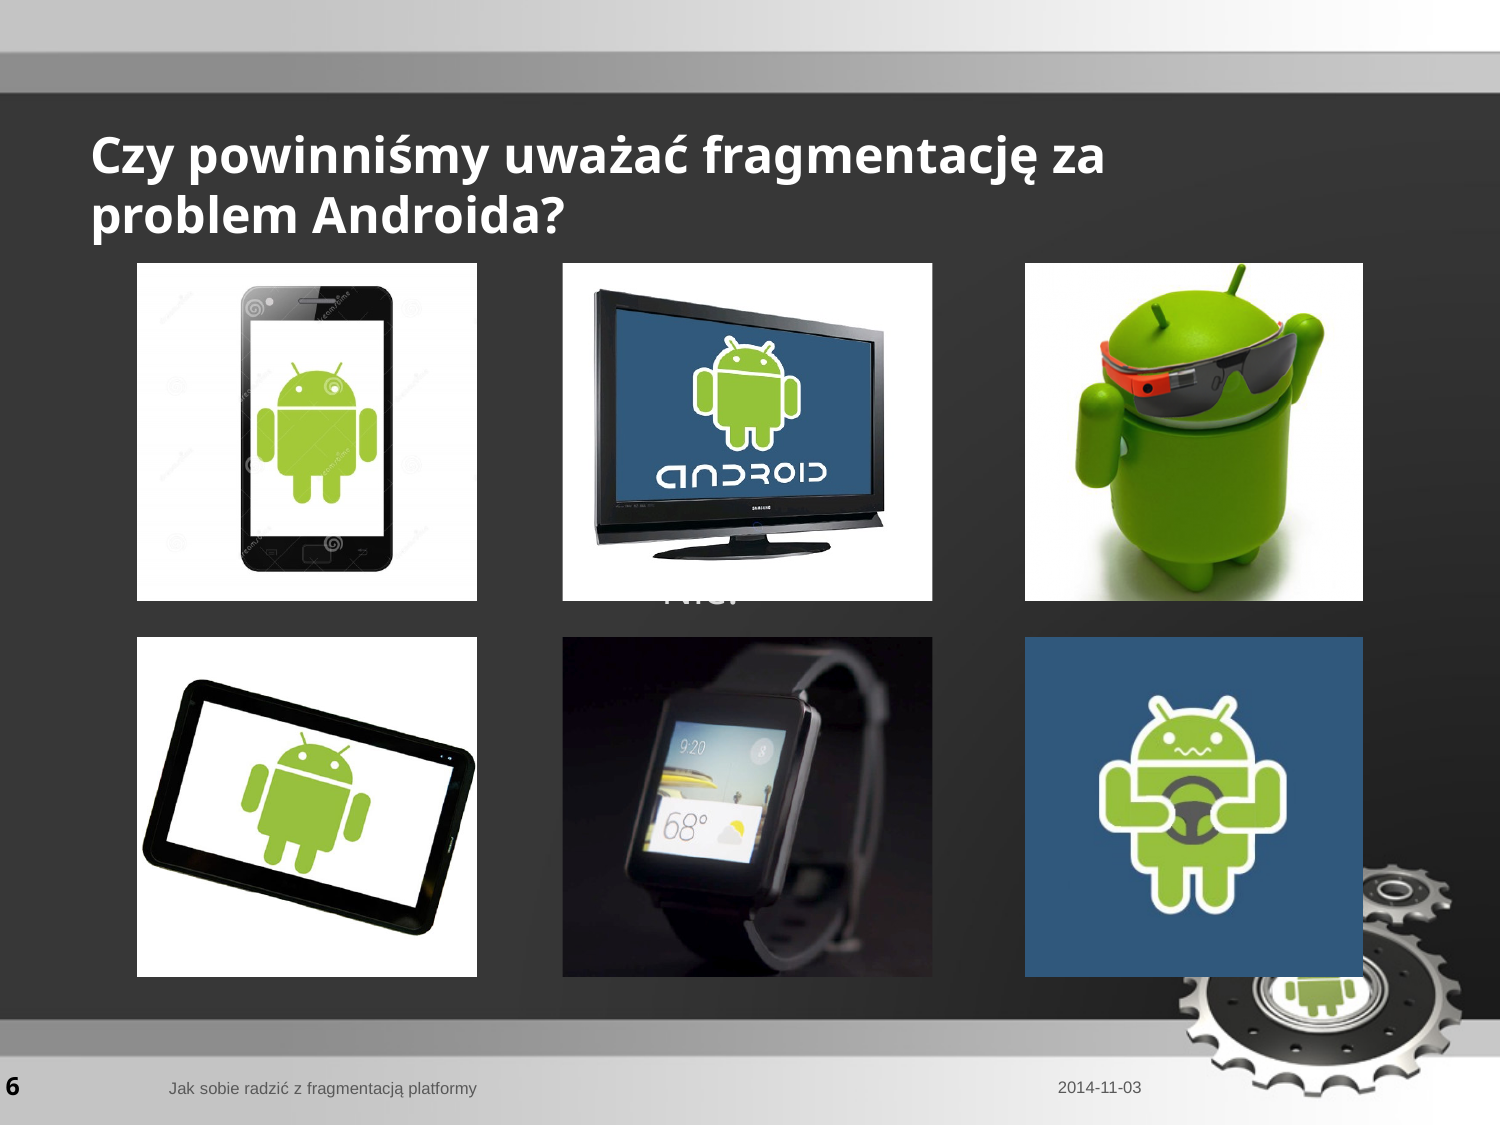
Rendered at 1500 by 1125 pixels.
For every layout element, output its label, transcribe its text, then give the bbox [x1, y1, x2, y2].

picture [0, 0, 1500, 1125]
list Nie. [87, 312, 1313, 863]
title Czy powinniśmy uważać fragmentację za problem Androida? [74, 137, 1313, 231]
